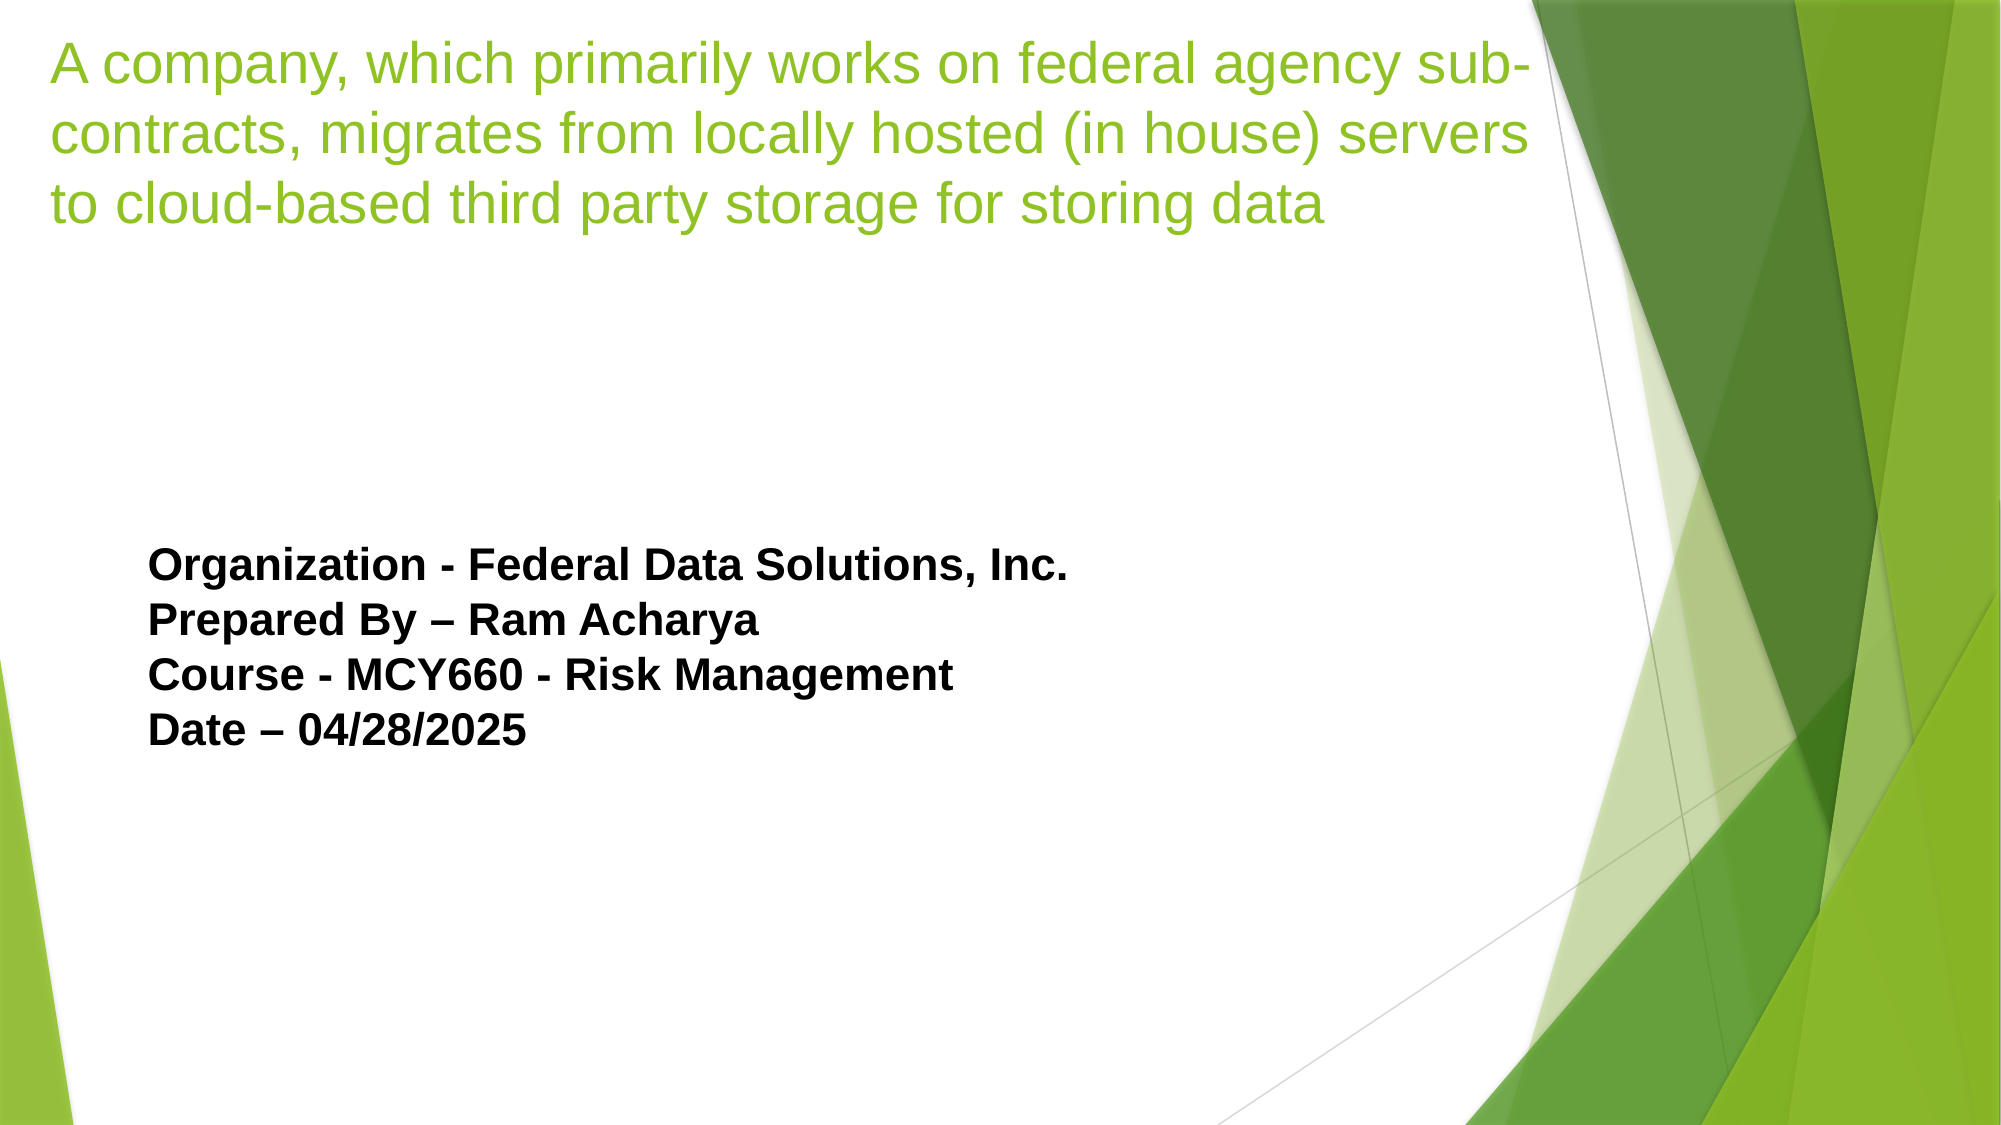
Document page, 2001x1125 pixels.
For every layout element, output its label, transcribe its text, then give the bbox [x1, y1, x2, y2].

text_box Organization - Federal Data Solutions, Inc. Prepared By – Ram Acharya Course - MCY660 - Risk Management Date – 04/28/2025 [132, 527, 1348, 763]
title A company, which primarily works on federal agency sub-contracts, migrates from locally hosted (in house) servers to cloud-based third party storage for storing data [35, 17, 1604, 285]
